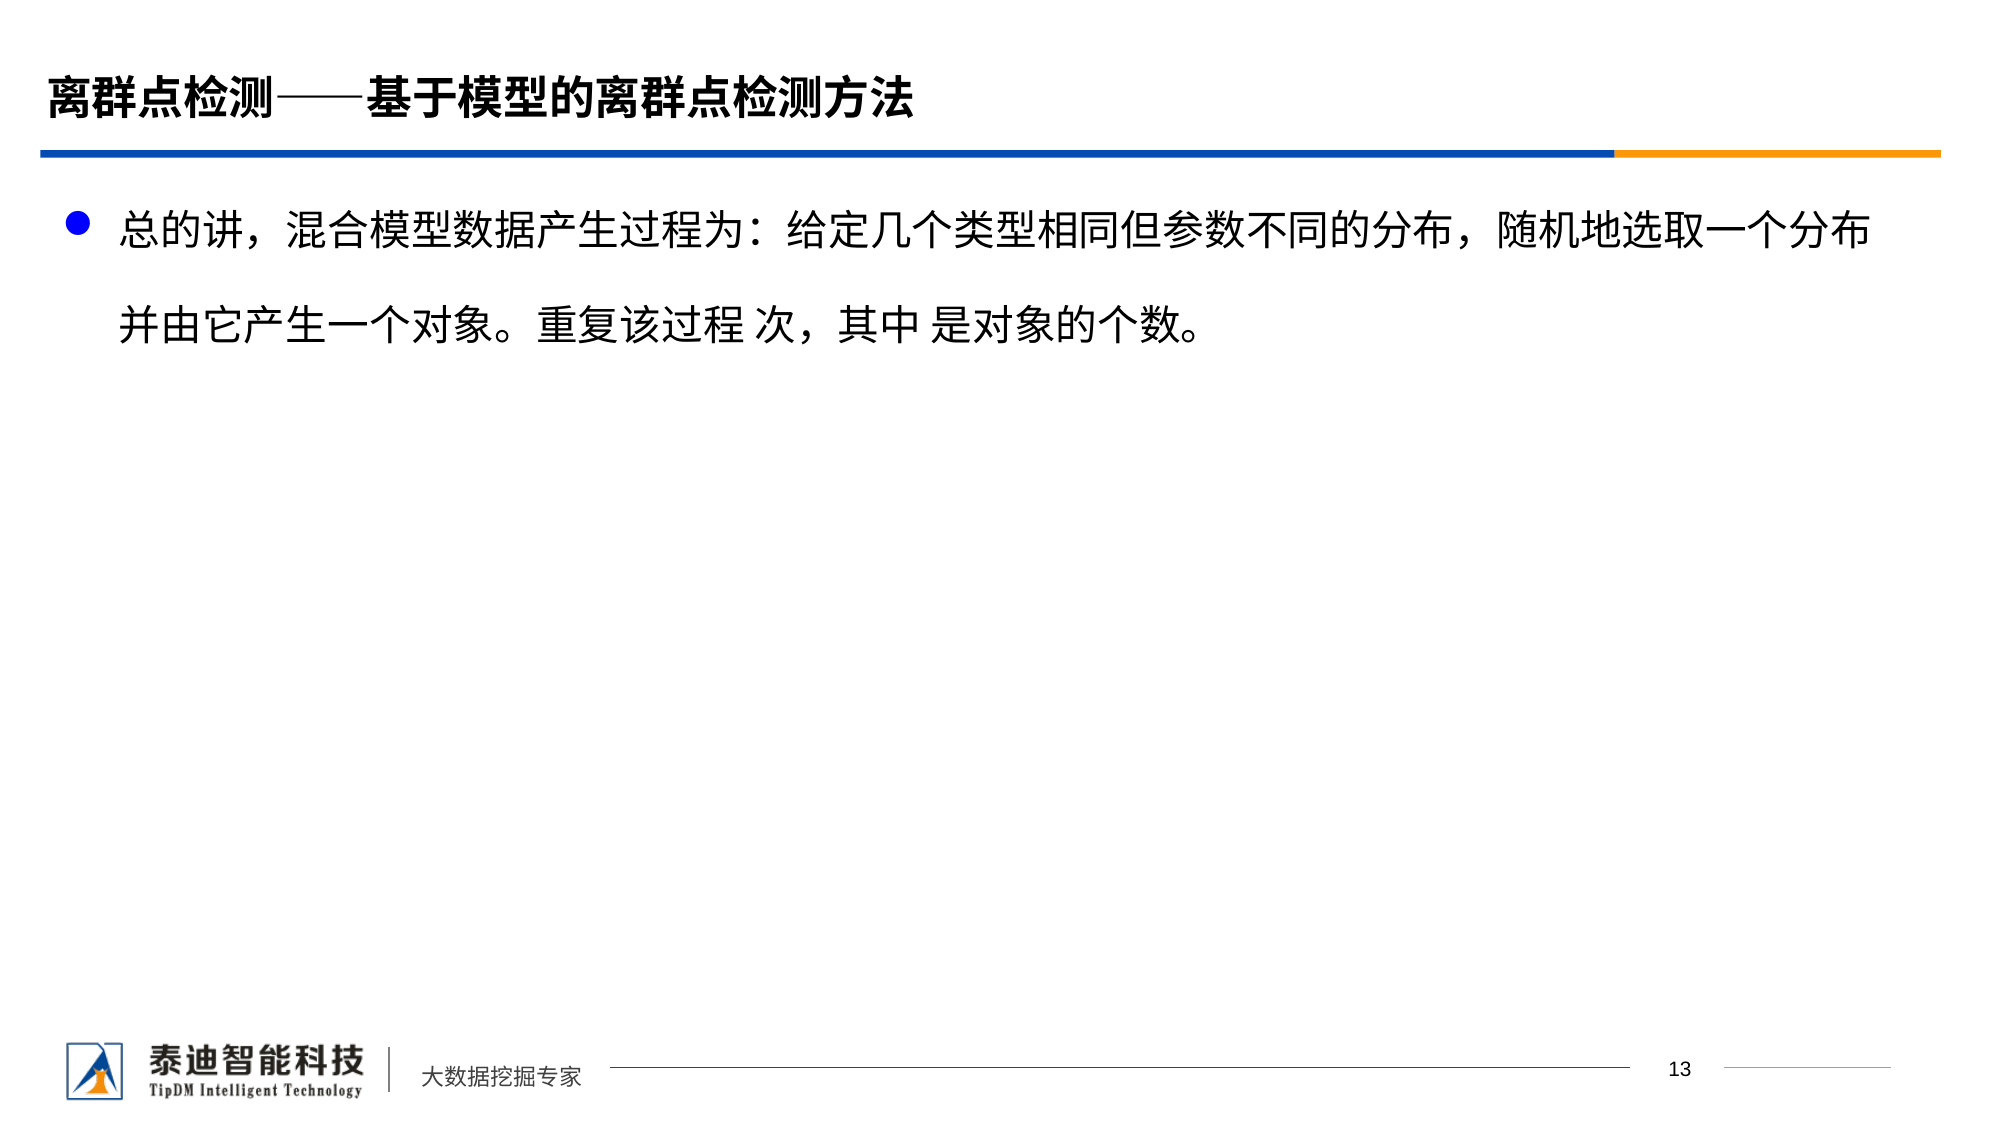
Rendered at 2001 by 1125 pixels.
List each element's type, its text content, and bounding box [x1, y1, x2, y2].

text_box 总的讲，混合模型数据产生过程为：给定几个类型相同但参数不同的分布，随机地选取一个分布并由它产生一个对象。重复该过程 次，其中 是对象的个数。 [62, 158, 1907, 349]
text_box 离群点检测——基于模型的离群点检测方法 [31, 60, 1851, 132]
picture [62, 1028, 368, 1107]
